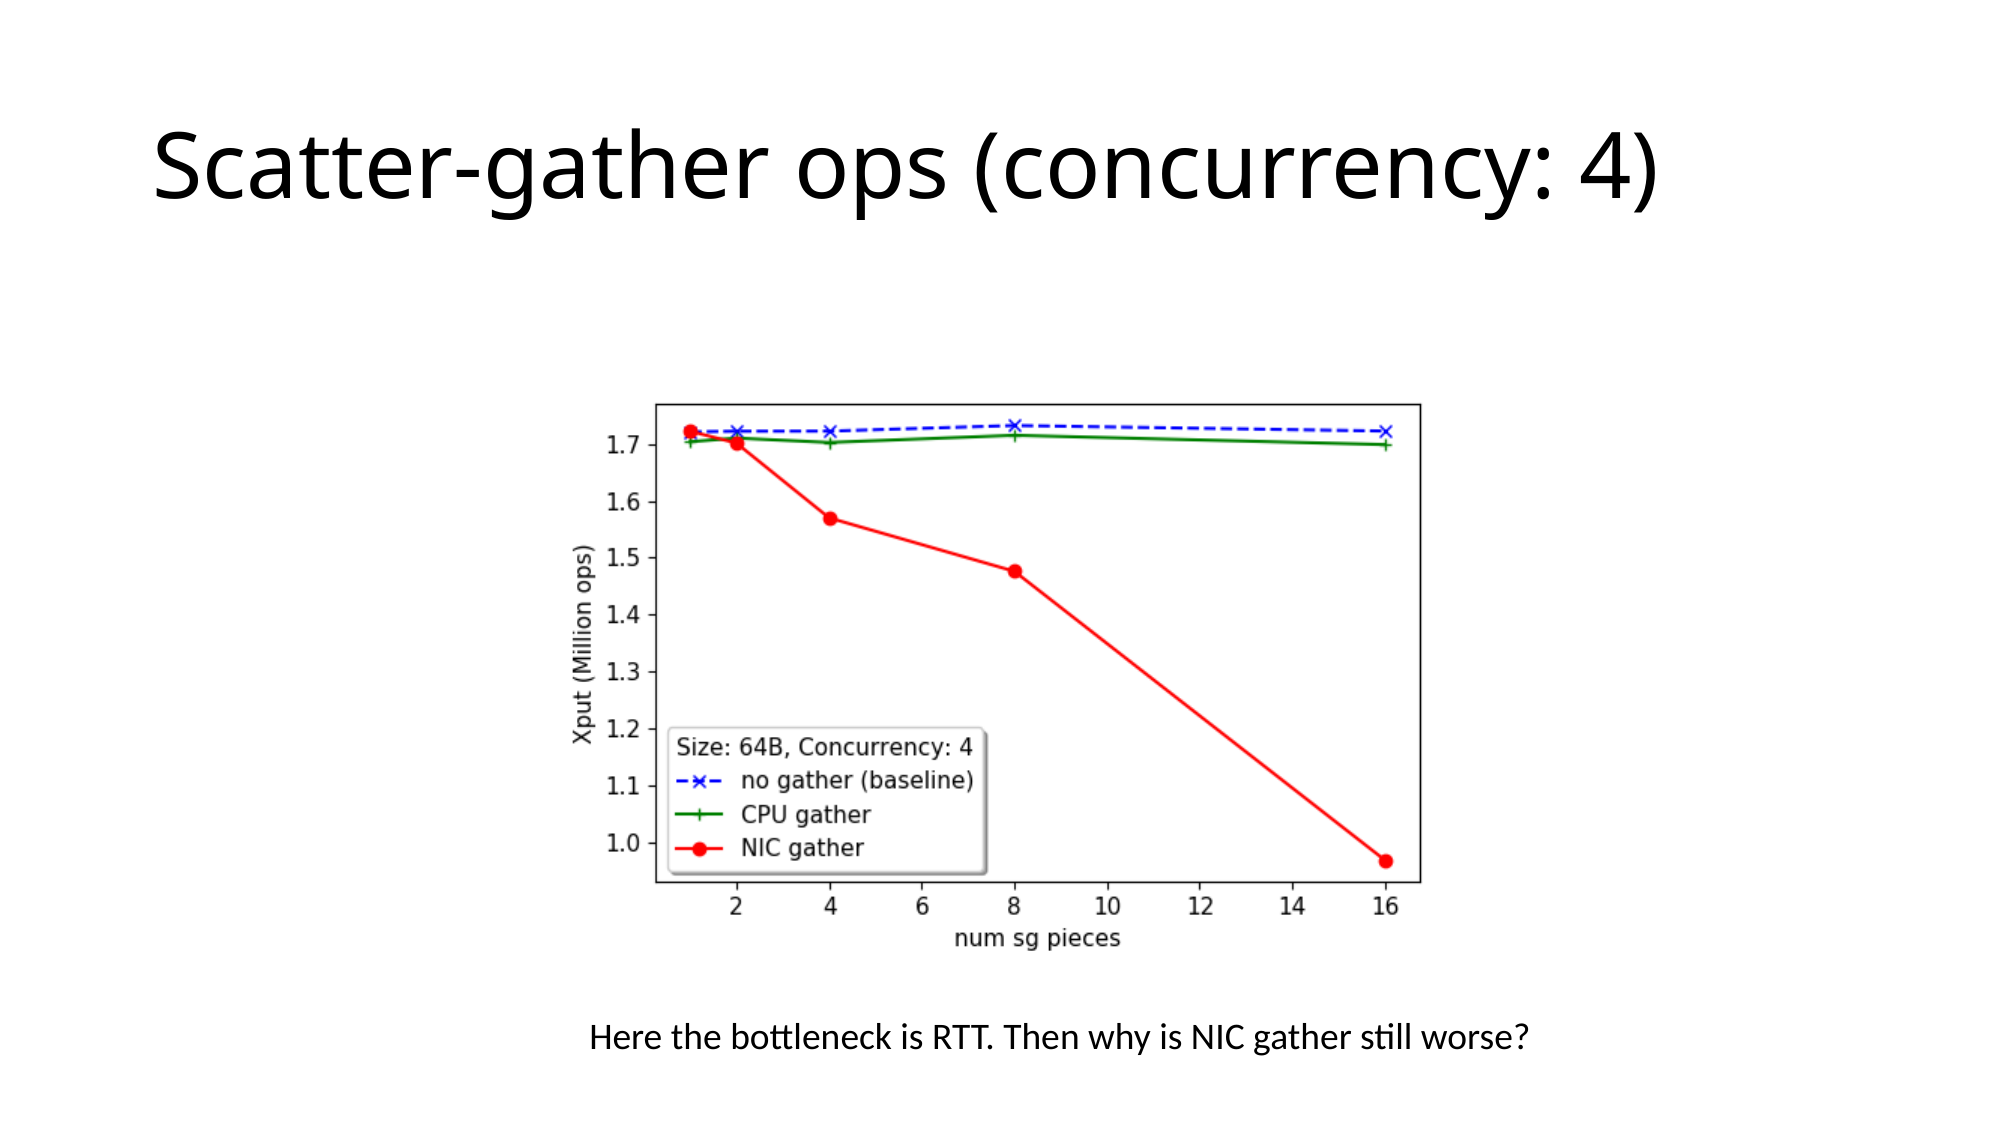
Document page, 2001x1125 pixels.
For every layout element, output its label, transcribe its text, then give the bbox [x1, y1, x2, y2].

text_box Here the bottleneck is RTT. Then why is NIC gather still worse? [574, 1004, 1547, 1065]
title Scatter-gather ops (concurrency: 4) [137, 59, 1863, 278]
picture [549, 374, 1450, 975]
